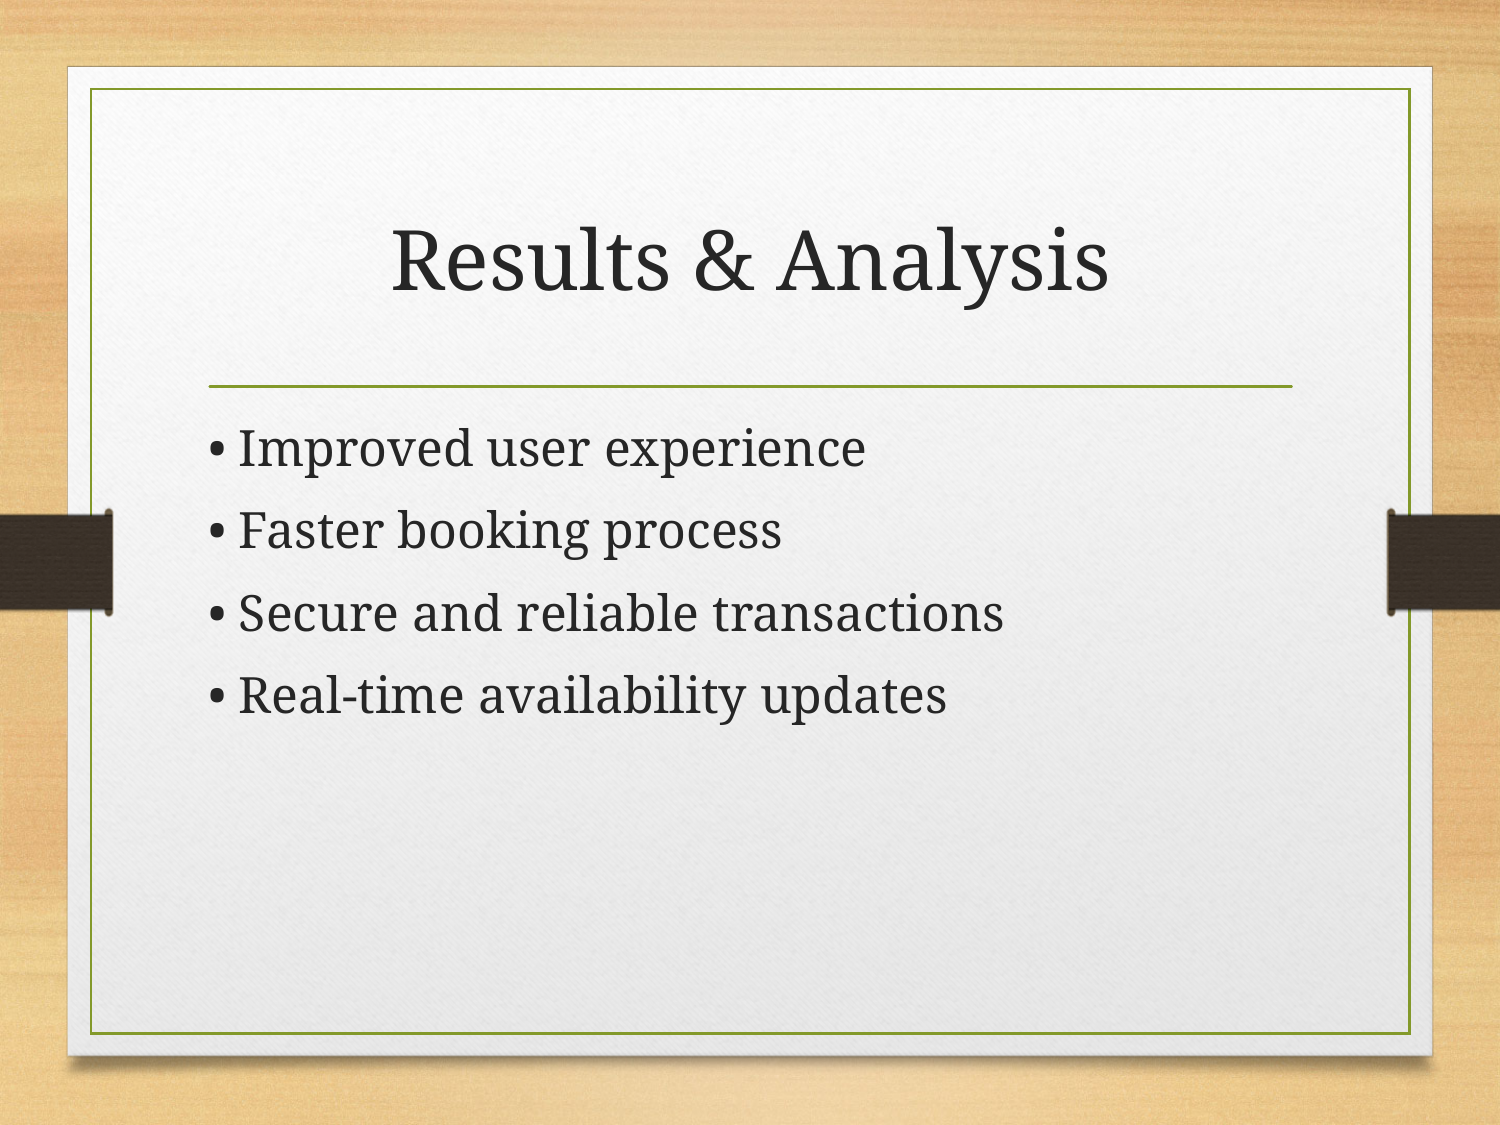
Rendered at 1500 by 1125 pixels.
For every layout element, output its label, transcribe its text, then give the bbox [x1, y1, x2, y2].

title Results & Analysis [193, 150, 1309, 365]
picture [0, 0, 1500, 1125]
list • Improved user experience • Faster booking process • Secure and reliable transactions • Real-time availability updates [193, 408, 1309, 974]
